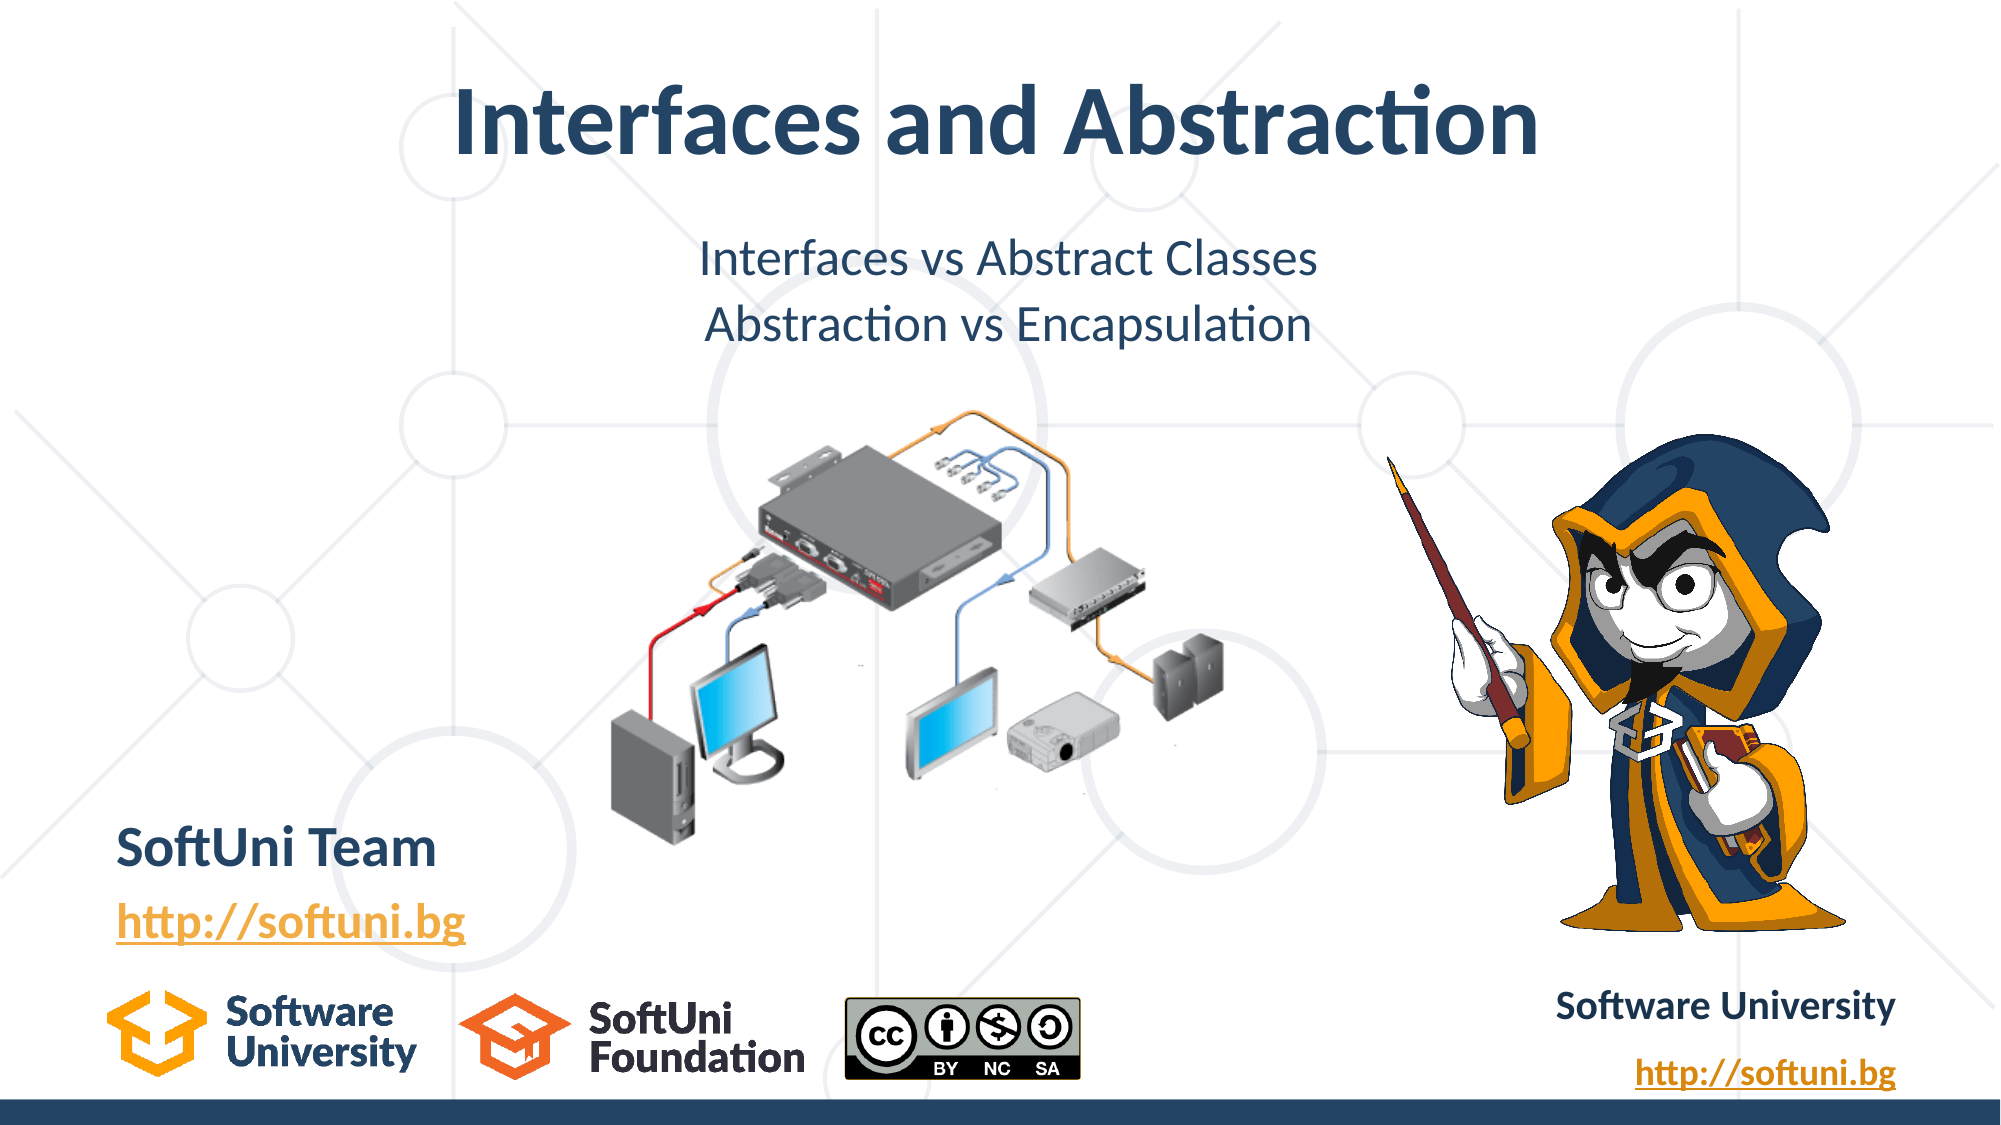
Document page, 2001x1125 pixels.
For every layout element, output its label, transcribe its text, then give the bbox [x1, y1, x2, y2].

list SoftUni Team [110, 800, 588, 880]
list http://softuni.bg [110, 880, 595, 954]
subtitle Interfaces vs Abstract Classes Abstraction vs Encapsulation [109, 213, 1909, 359]
picture [107, 990, 211, 1077]
picture [594, 381, 1251, 881]
picture [458, 993, 804, 1080]
list http://softuni.bg [1417, 1040, 1903, 1098]
title Interfaces and Abstraction [109, 41, 1909, 187]
picture [1369, 389, 1891, 953]
picture [845, 998, 1081, 1079]
list Software University [1417, 970, 1903, 1034]
picture [221, 990, 417, 1077]
